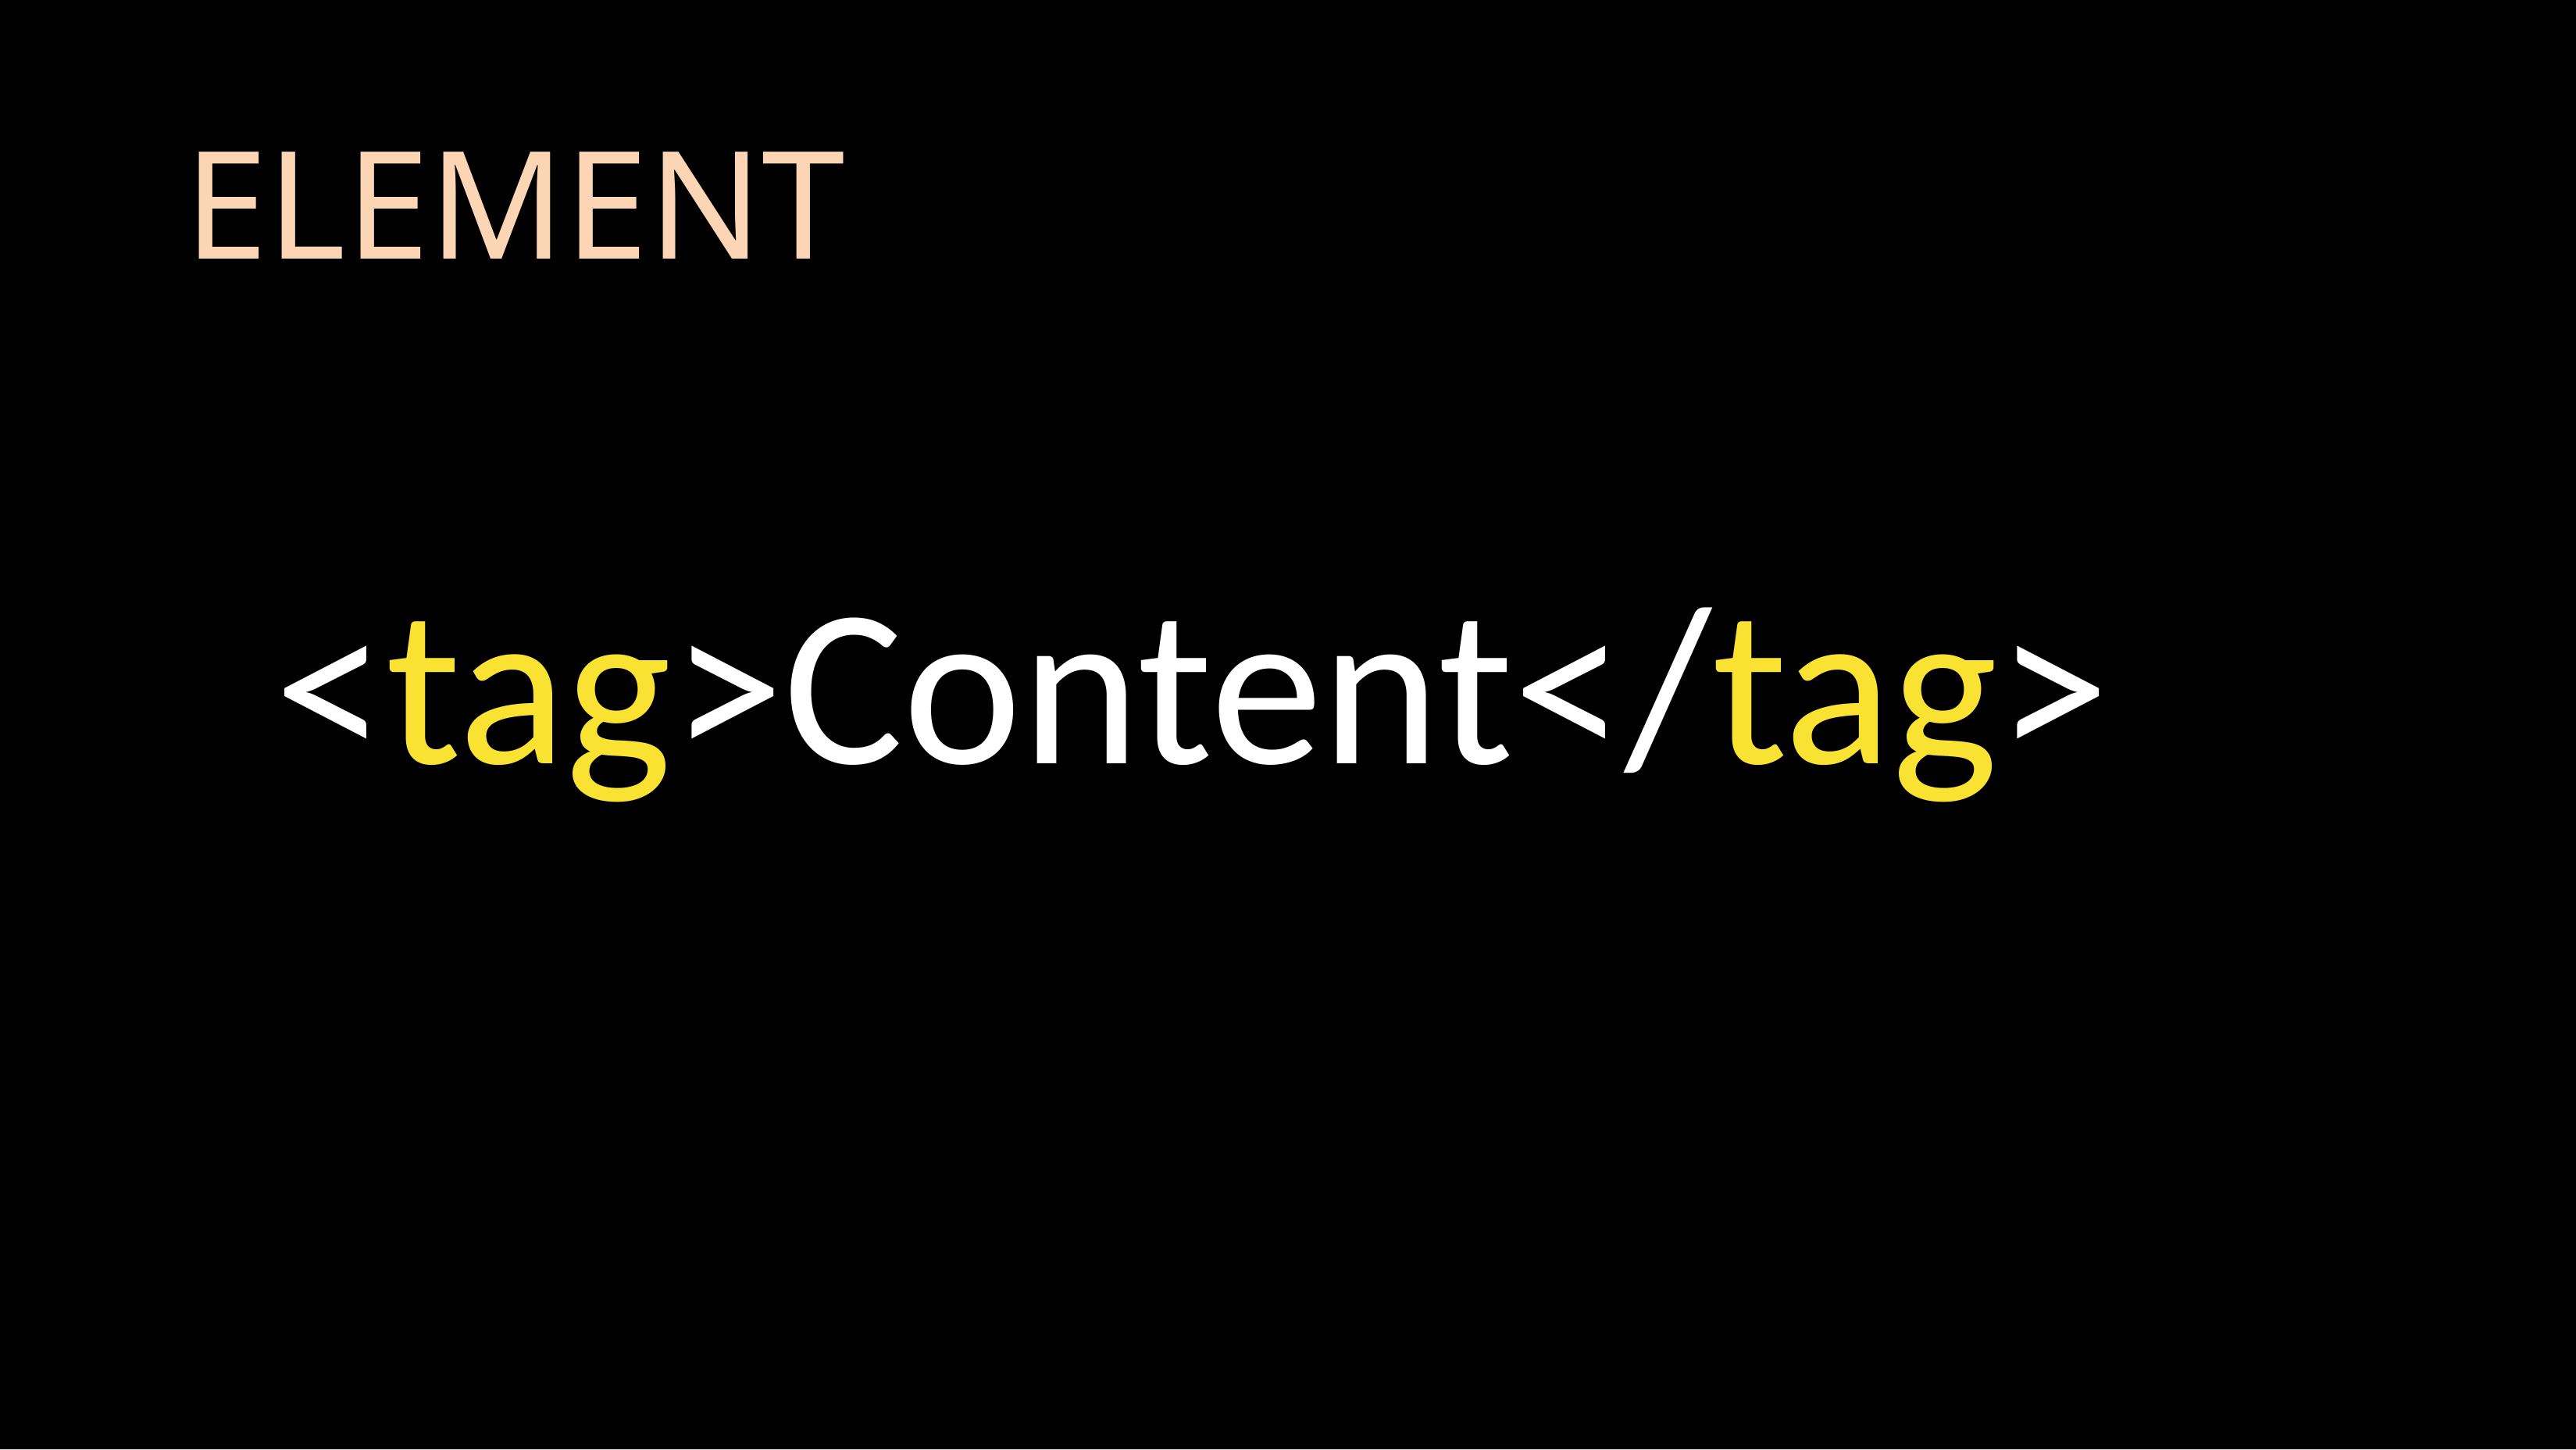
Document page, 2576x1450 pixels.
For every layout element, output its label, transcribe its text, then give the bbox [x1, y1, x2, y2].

list <tag>Content</tag> [274, 539, 2302, 812]
title ELEMENT [184, 109, 2054, 291]
